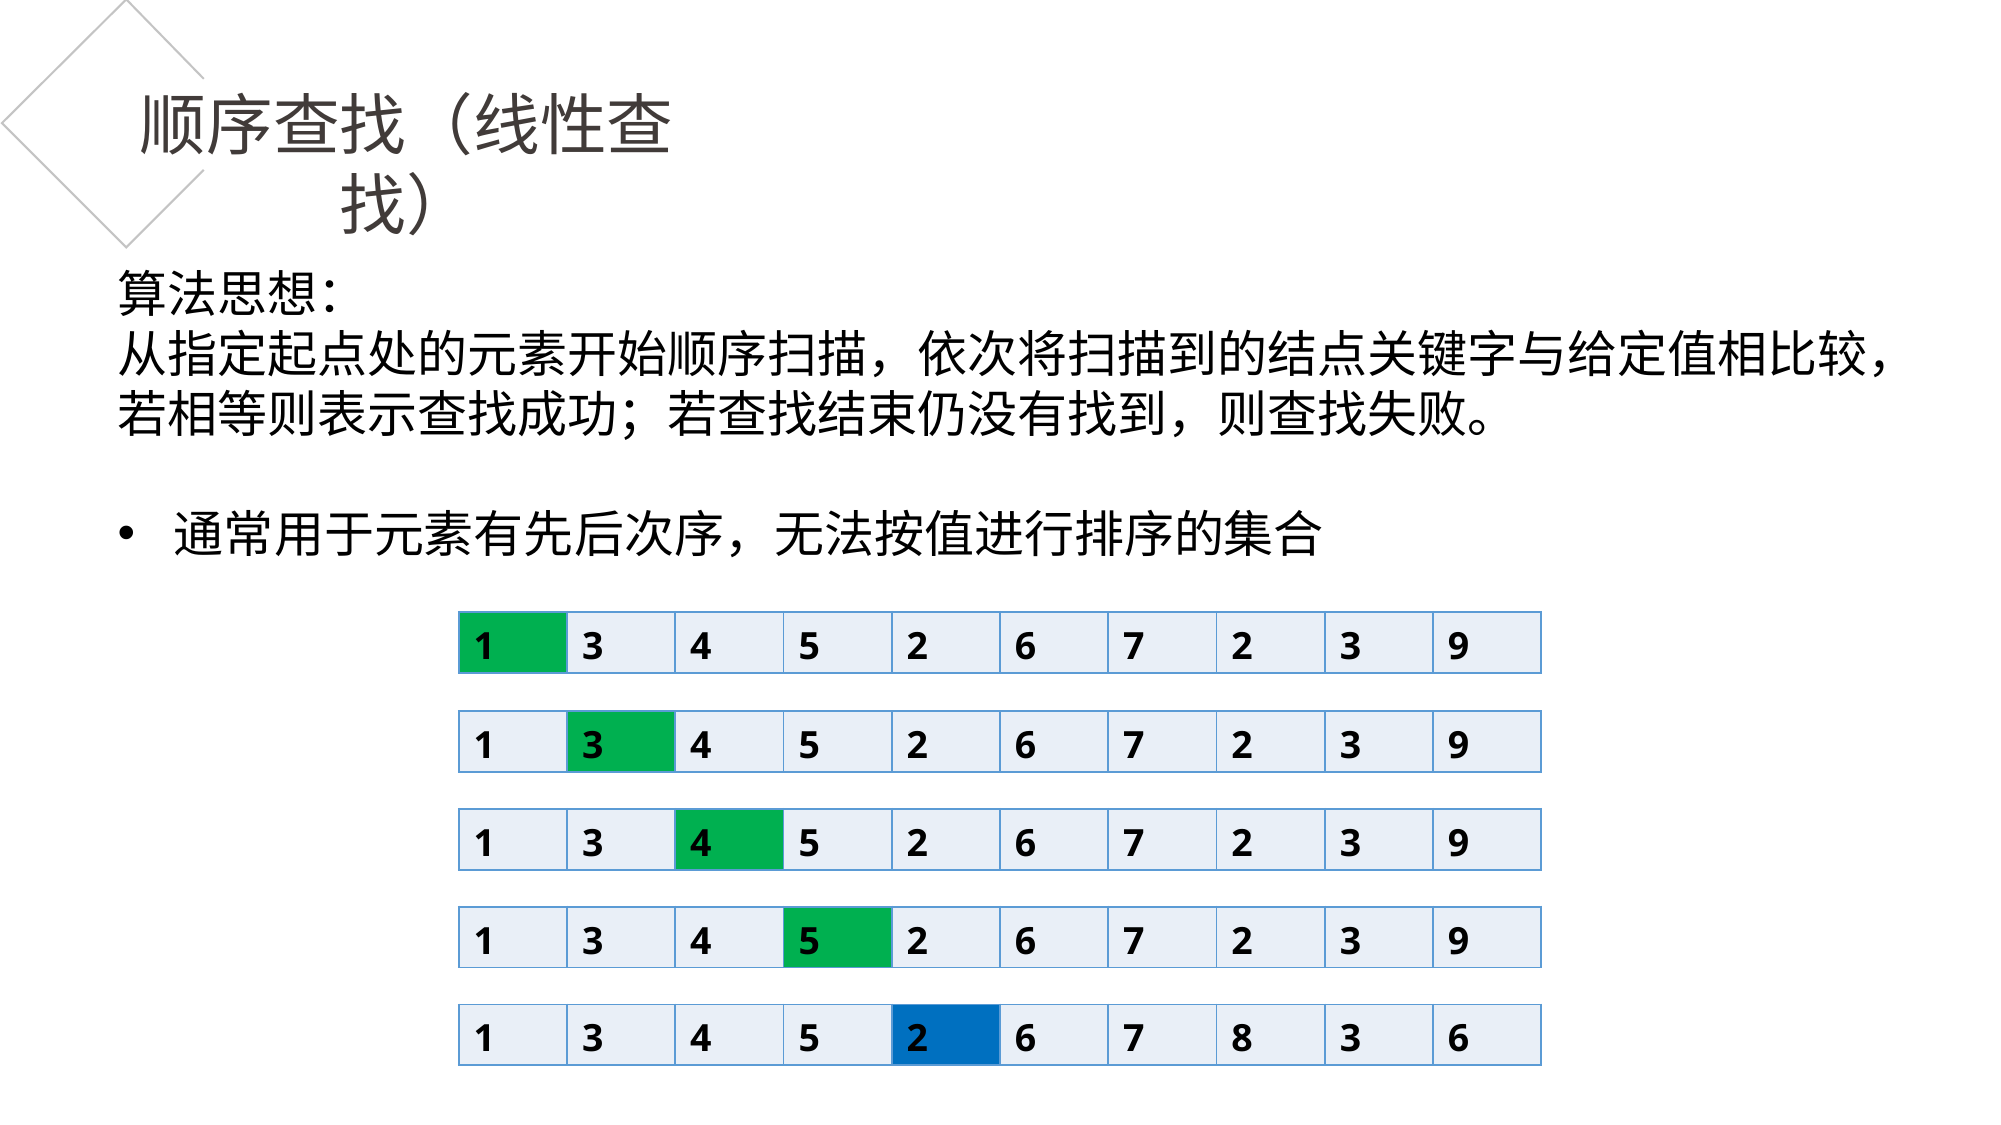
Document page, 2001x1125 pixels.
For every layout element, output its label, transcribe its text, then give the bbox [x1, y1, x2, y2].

table_header 2 [893, 712, 999, 771]
table_header 1 [460, 810, 566, 869]
table_header 3 [568, 712, 674, 771]
table_header 9 [1434, 908, 1540, 967]
table_header 6 [1001, 613, 1107, 672]
table_header 3 [568, 1005, 674, 1064]
table_header 3 [568, 908, 674, 967]
table_header 1 [460, 1005, 566, 1064]
table_header 6 [1434, 1005, 1540, 1064]
table_header 3 [1326, 810, 1432, 869]
table_header 5 [784, 712, 891, 771]
table_header 9 [1434, 613, 1540, 672]
table_header 2 [893, 613, 999, 672]
table_header 2 [1217, 810, 1324, 869]
table_header 4 [676, 1005, 783, 1064]
table_header 7 [1109, 613, 1216, 672]
table_header 5 [784, 908, 891, 967]
text_box 顺序查找（线性查找） [67, 75, 746, 250]
table_header 6 [1001, 1005, 1107, 1064]
table_header 1 [460, 712, 566, 771]
table_header 9 [1434, 810, 1540, 869]
table_header 7 [1109, 712, 1216, 771]
table_header 5 [784, 613, 891, 672]
table_header 5 [784, 1005, 891, 1064]
table_header 2 [893, 810, 999, 869]
table_header 9 [1434, 712, 1540, 771]
table_header 4 [676, 613, 783, 672]
table_header 4 [676, 810, 783, 869]
table_header 3 [1326, 712, 1432, 771]
table_header 3 [1326, 908, 1432, 967]
table_header 7 [1109, 1005, 1216, 1064]
table_header 5 [784, 810, 891, 869]
table_header 3 [1326, 613, 1432, 672]
text_box [0, 0, 202, 190]
table_header 6 [1001, 712, 1107, 771]
table_header 4 [676, 712, 783, 771]
text_box 算法思想： 从指定起点处的元素开始顺序扫描，依次将扫描到的结点关键字与给定值相比较，若相等则表示查找成功；若查找结束仍没有找到，则查找失败。 通常用于元素有先后次序，无法按值进行排序的集合 [102, 255, 1897, 571]
table_header 7 [1109, 810, 1216, 869]
table_header 3 [568, 613, 674, 672]
table_header 6 [1001, 908, 1107, 967]
table_header 2 [1217, 712, 1324, 771]
table_header 1 [460, 908, 566, 967]
table_header 4 [676, 908, 783, 967]
table_header 2 [893, 1005, 999, 1064]
table_header 2 [893, 908, 999, 967]
table_header 7 [1109, 908, 1216, 967]
table_header 6 [1001, 810, 1107, 869]
table_header 1 [460, 613, 566, 672]
table_header 3 [1326, 1005, 1432, 1064]
table_header 2 [1217, 613, 1324, 672]
table_header 8 [1217, 1005, 1324, 1064]
table_header 2 [1217, 908, 1324, 967]
table_header 3 [568, 810, 674, 869]
